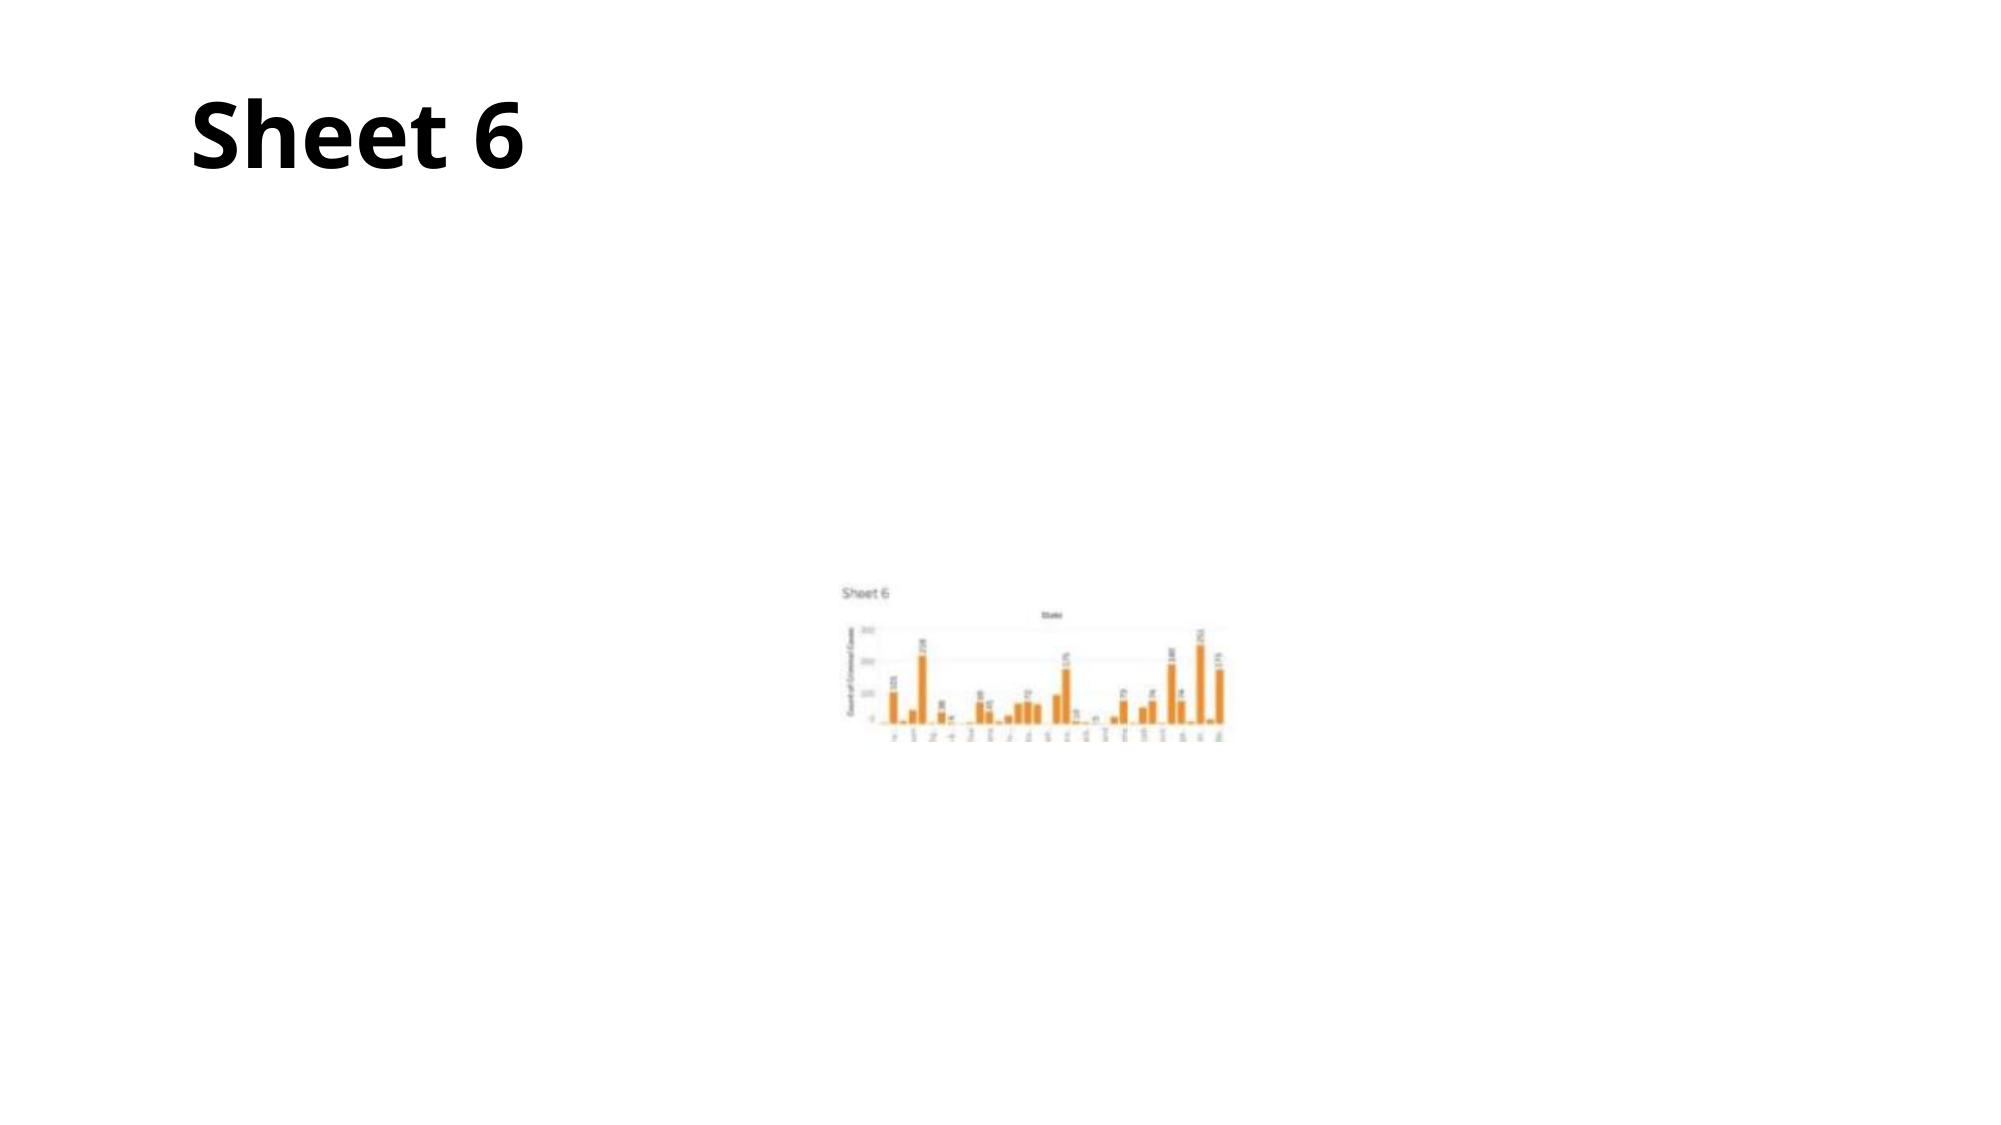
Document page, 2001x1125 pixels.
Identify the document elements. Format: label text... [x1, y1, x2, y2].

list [764, 571, 1236, 742]
title Sheet 6 [175, 0, 1870, 278]
